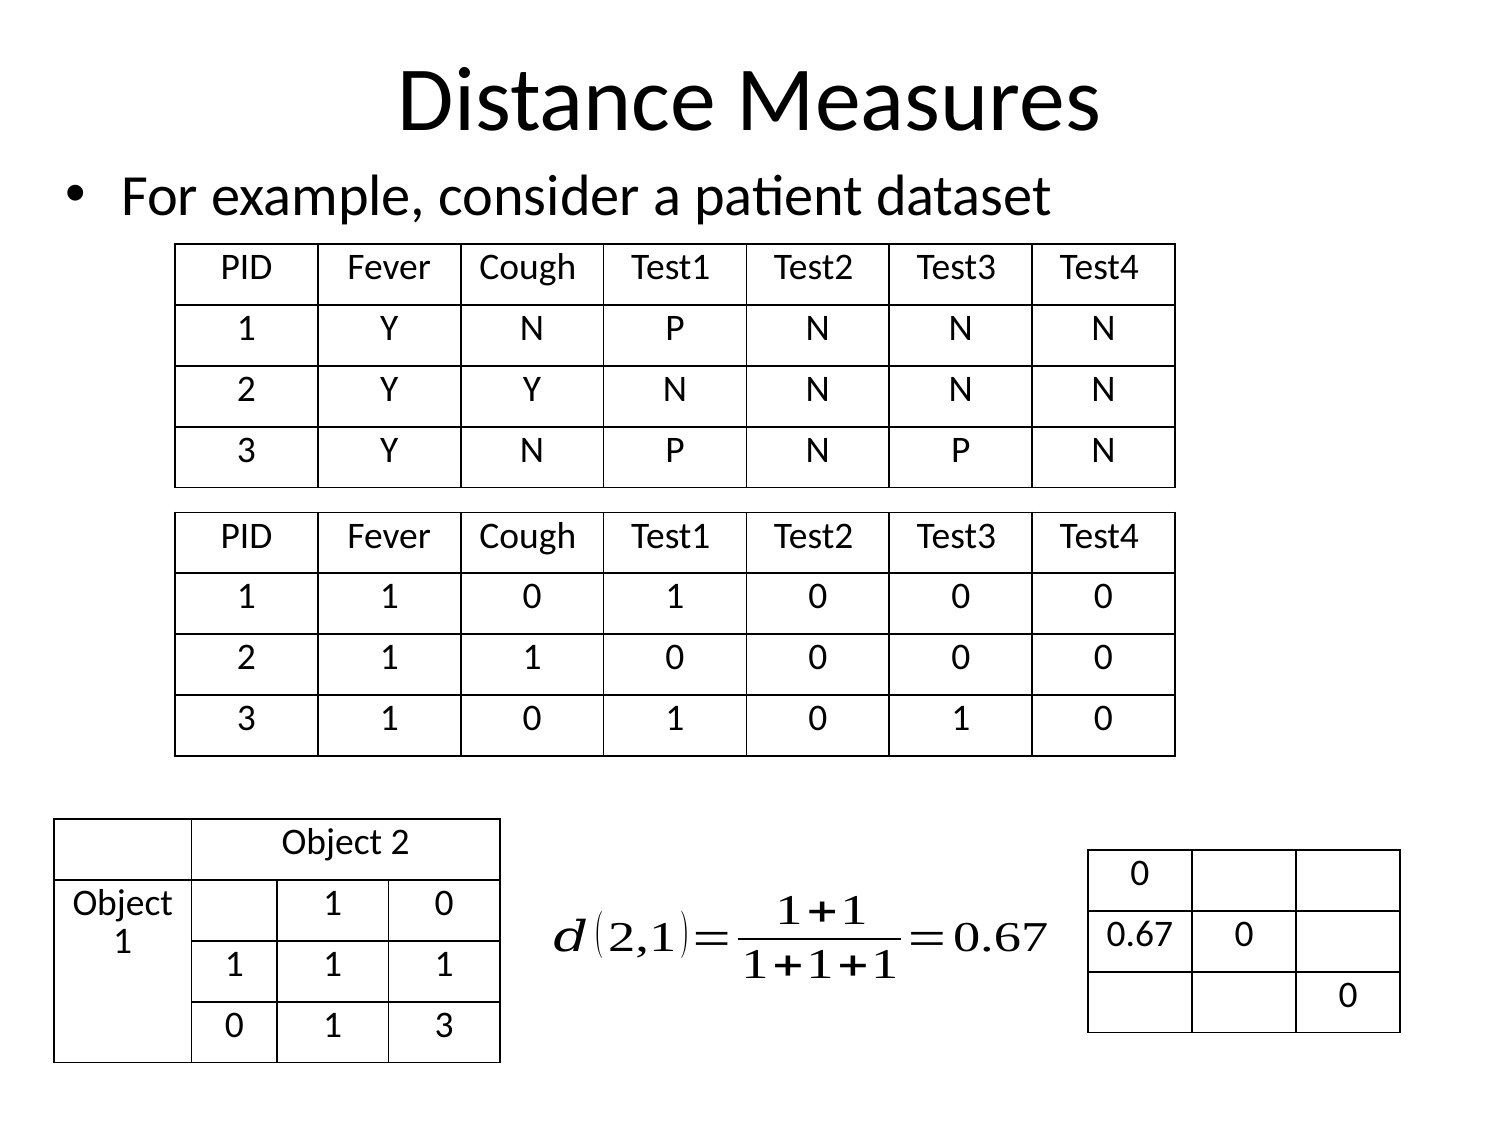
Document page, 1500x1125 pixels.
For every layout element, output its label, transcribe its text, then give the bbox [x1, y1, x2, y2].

table_cell 0 [1297, 973, 1399, 1032]
table_header PID [176, 245, 317, 304]
table_cell N [604, 367, 746, 426]
table_cell 3 [176, 428, 317, 487]
table_cell 0 [747, 696, 888, 755]
table_header Fever [319, 245, 460, 304]
title Distance Measures [75, 0, 1425, 188]
table_cell 0 [462, 696, 603, 755]
table_cell N [1033, 367, 1174, 426]
table_cell 1 [278, 942, 388, 1001]
table_cell N [747, 428, 888, 487]
table_cell 1 [462, 635, 603, 694]
table_cell Y [462, 367, 603, 426]
table_header Test2 [747, 245, 888, 304]
table_cell Y [319, 367, 460, 426]
table_cell 0 [389, 881, 499, 940]
table_cell 3 [389, 1003, 499, 1062]
table_cell 1 [890, 696, 1031, 755]
table_cell 0 [890, 635, 1031, 694]
list For example, consider a patient dataset [50, 149, 1450, 250]
table_cell 1 [176, 574, 317, 633]
table_header Test4 [1033, 245, 1174, 304]
table_cell N [1033, 306, 1174, 365]
table_cell P [890, 428, 1031, 487]
table_cell N [462, 306, 603, 365]
table_cell 1 [192, 942, 276, 1001]
table_cell N [1033, 428, 1174, 487]
table_cell [1089, 973, 1191, 1032]
table_cell 1 [278, 881, 388, 940]
table_header Cough [462, 245, 603, 304]
table_header Object 2 [192, 820, 499, 879]
table_cell 0 [890, 574, 1031, 633]
table_header Test1 [604, 513, 746, 572]
table_cell 0 [462, 574, 603, 633]
table_cell 0 [1033, 574, 1174, 633]
table_cell N [890, 306, 1031, 365]
table_header Test3 [890, 513, 1031, 572]
table_cell Y [319, 428, 460, 487]
table_cell 0 [1033, 635, 1174, 694]
table_cell 1 [319, 696, 460, 755]
table_cell 0 [747, 574, 888, 633]
table_cell 1 [604, 574, 746, 633]
table_cell N [890, 367, 1031, 426]
table_cell 1 [319, 635, 460, 694]
table_cell 0 [604, 635, 746, 694]
table_header 0 [1089, 851, 1191, 910]
table_cell 2 [176, 367, 317, 426]
table_cell 2 [176, 635, 317, 694]
table_cell 3 [176, 696, 317, 755]
table_cell [1193, 973, 1295, 1032]
table_cell P [604, 428, 746, 487]
table_cell Y [319, 306, 460, 365]
table_cell 1 [319, 574, 460, 633]
table_cell N [747, 367, 888, 426]
table_cell 1 [278, 1003, 388, 1062]
table_header PID [176, 513, 317, 572]
table_cell 1 [389, 942, 499, 1001]
table_cell 0.67 [1089, 912, 1191, 971]
table_cell [192, 881, 276, 940]
table_header Test1 [604, 245, 746, 304]
table_cell 1 [176, 306, 317, 365]
table_header Fever [319, 513, 460, 572]
table_cell [1297, 912, 1399, 971]
table_cell 0 [747, 635, 888, 694]
table_cell 0 [192, 1003, 276, 1062]
table_header Cough [462, 513, 603, 572]
table_cell Object 1 [55, 881, 191, 1062]
table_cell 0 [1033, 696, 1174, 755]
table_cell 1 [604, 696, 746, 755]
table_header Test3 [890, 245, 1031, 304]
table_cell P [604, 306, 746, 365]
table_header [55, 820, 191, 879]
table_cell 0 [1193, 912, 1295, 971]
table_header [1193, 851, 1295, 910]
table_cell N [462, 428, 603, 487]
table_header [1297, 851, 1399, 910]
table_header Test4 [1033, 513, 1174, 572]
table_header Test2 [747, 513, 888, 572]
table_cell N [747, 306, 888, 365]
